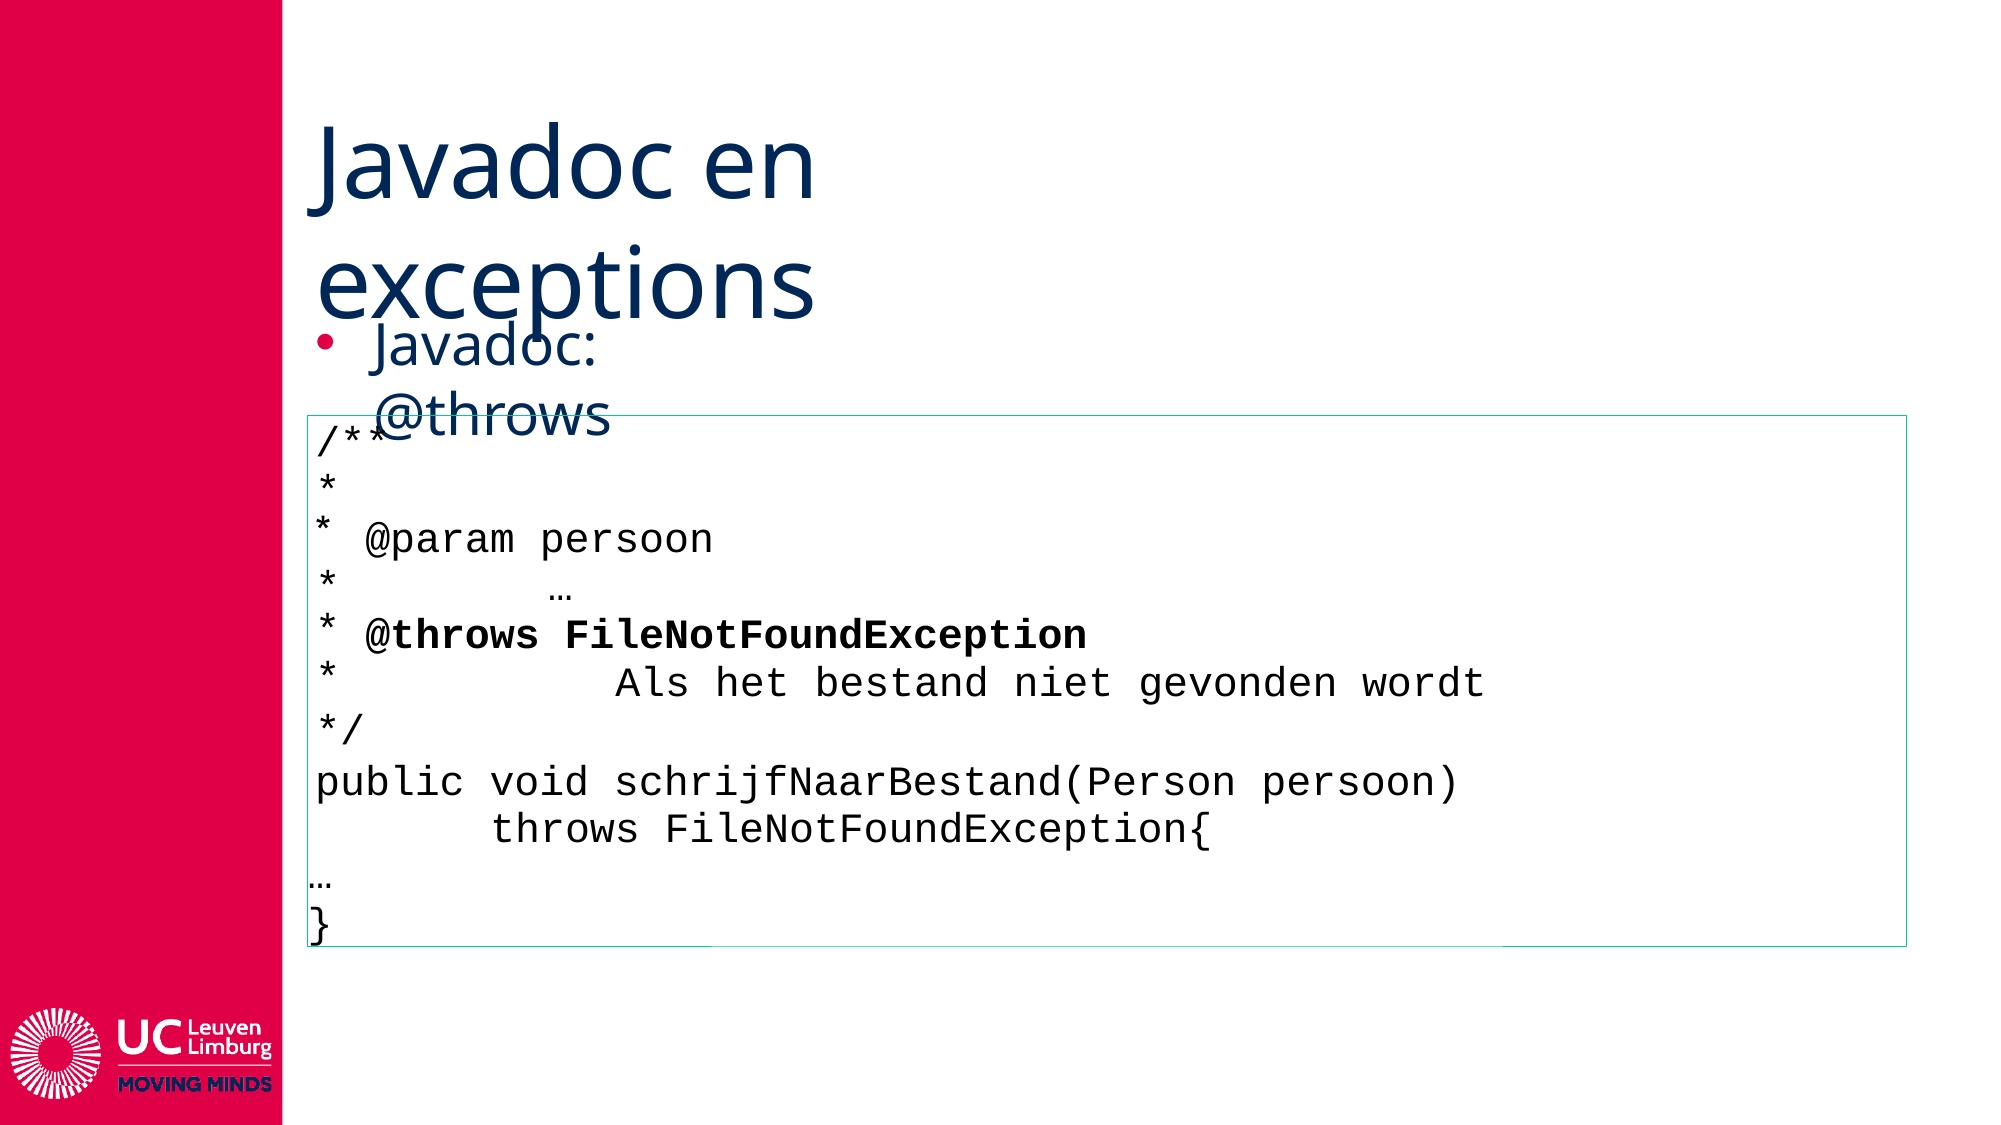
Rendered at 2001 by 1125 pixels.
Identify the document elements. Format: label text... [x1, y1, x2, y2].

text_box Javadoc: @throws [313, 304, 847, 414]
picture [10, 1008, 272, 1099]
title Javadoc en exceptions [313, 96, 1309, 339]
text_box /** * @param persoon * … @throws FileNotFoundException Als het bestand niet gevonden wordt */ public void schrijfNaarBestand(Person persoon) throws FileNotFoundException{ … } [307, 414, 1907, 947]
